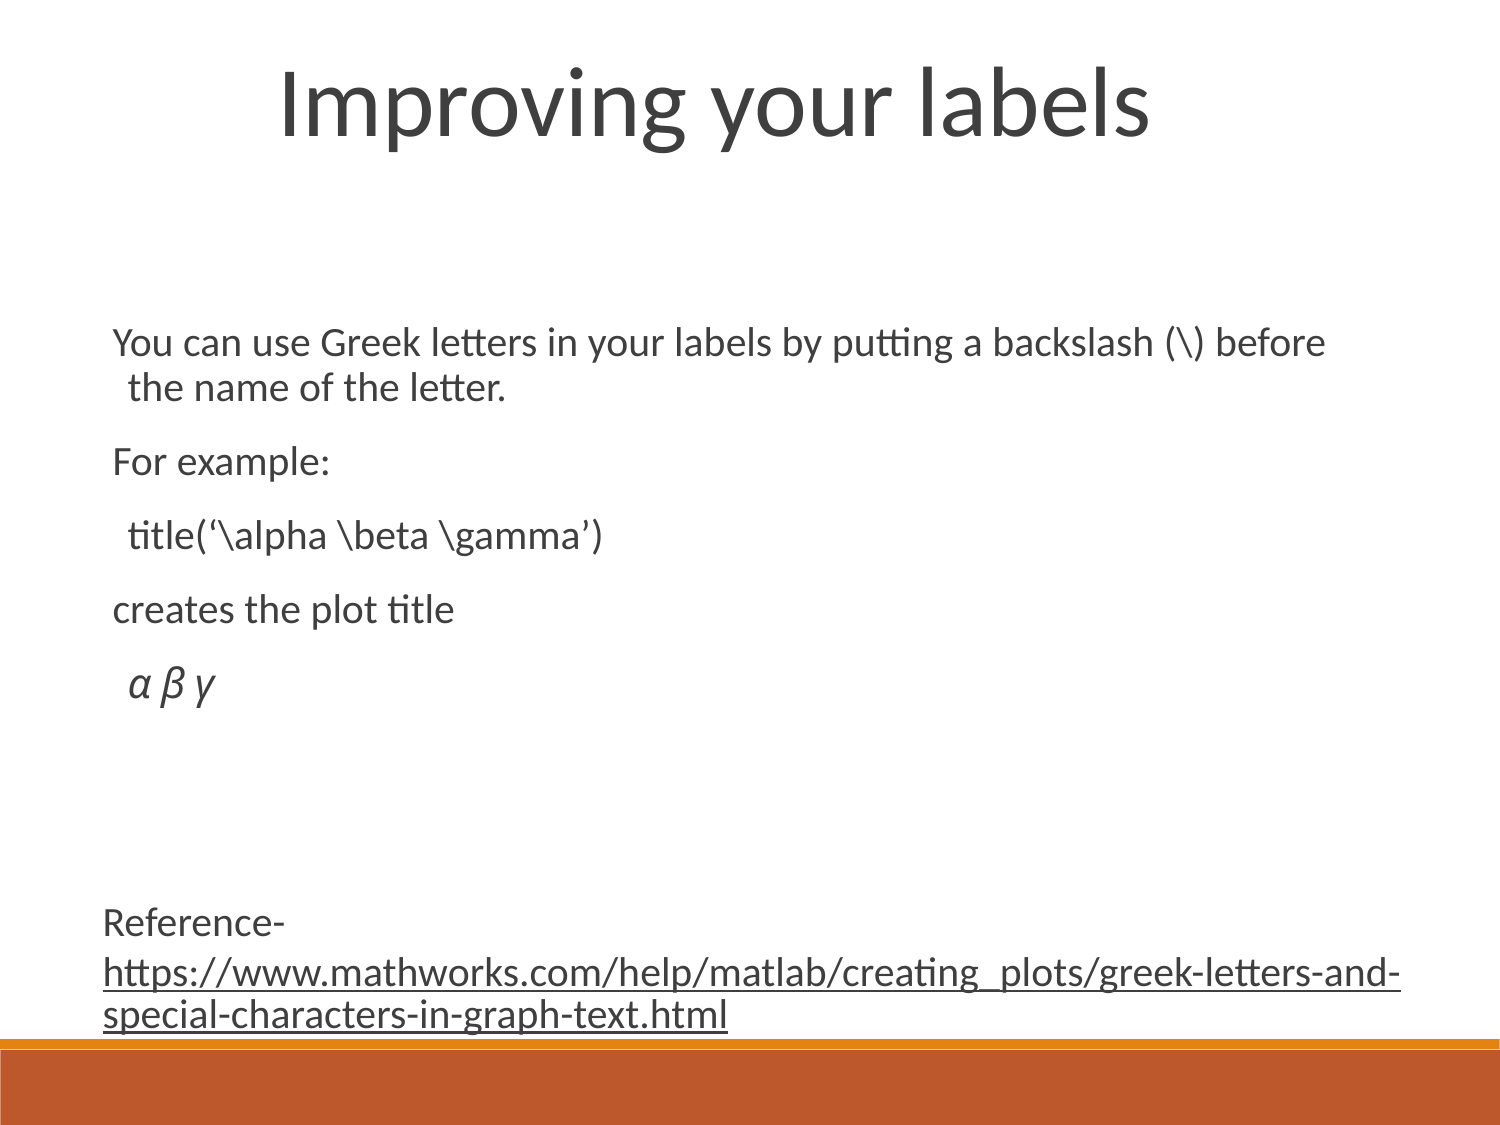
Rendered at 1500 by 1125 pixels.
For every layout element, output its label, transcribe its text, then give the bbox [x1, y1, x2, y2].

title Improving your labels [262, 47, 1500, 285]
list You can use Greek letters in your labels by putting a backslash (\) before the name of the letter. For example: title(‘\alpha \beta \gamma’) creates the plot title α β γ [112, 312, 1345, 825]
text_box Reference- https://www.mathworks.com/help/matlab/creating_plots/greek-letters-and-special-characters-in-graph-text.html [87, 887, 1425, 1053]
